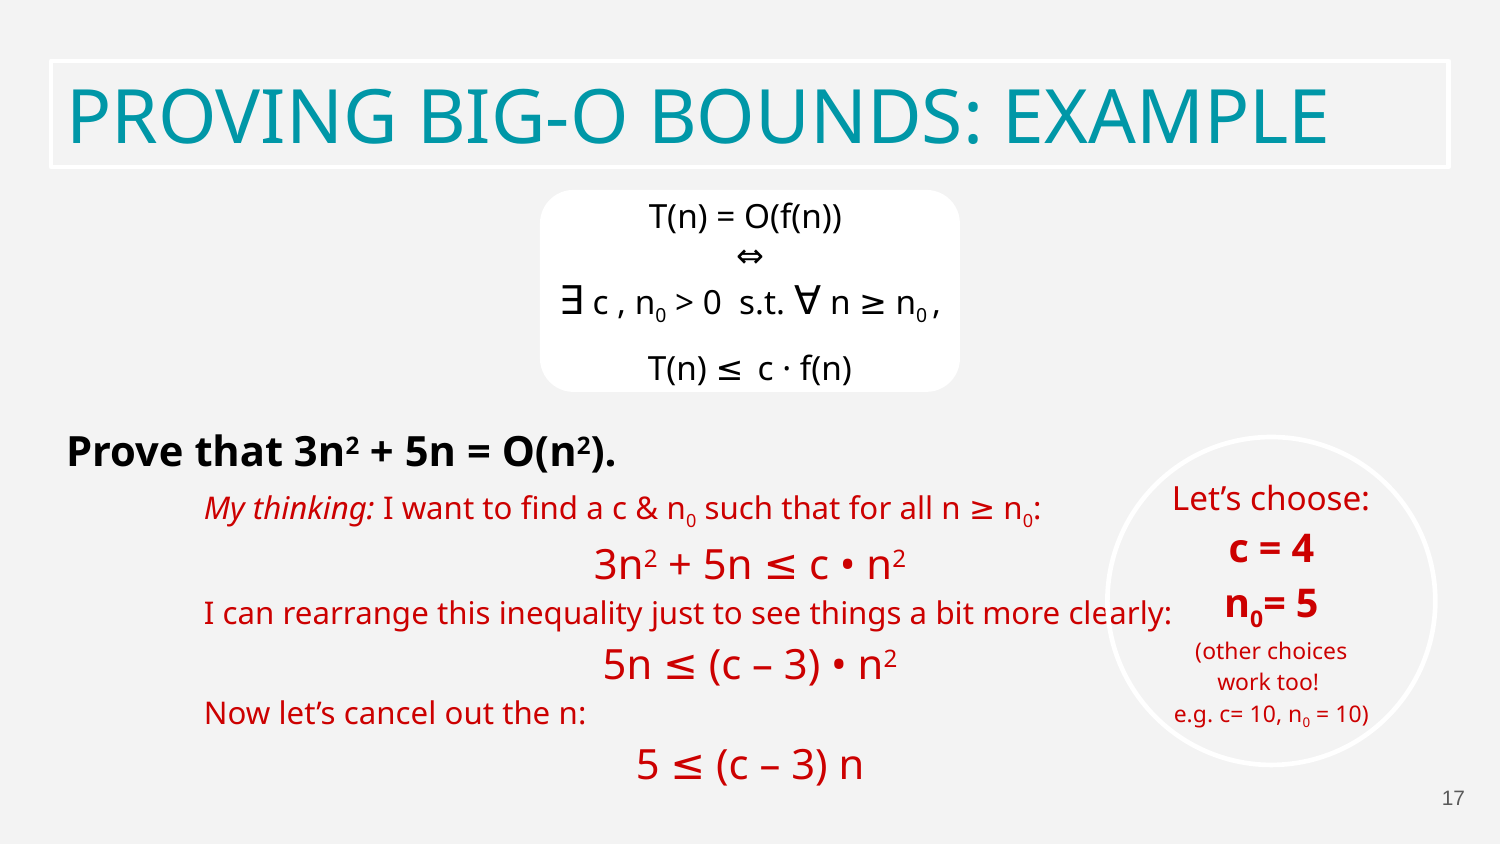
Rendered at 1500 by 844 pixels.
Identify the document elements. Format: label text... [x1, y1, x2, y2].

title PROVING BIG-O BOUNDS: EXAMPLE [51, 60, 1449, 167]
text_box T(n) = O(f(n)) ⇔ ∃ c , n0 > 0 s.t. ∀ n ≥ n0 , T(n) ≤ c · f(n) [539, 189, 961, 392]
text_box Let’s choose: c = 4 n0= 5 (other choices work too! e.g. c= 10, n0 = 10) [1107, 437, 1436, 765]
slide_number 17 [1389, 764, 1480, 830]
text_box My thinking: I want to find a c & n0 such that for all n ≥ n0: 3n2 + 5n ≤ c • n2 I can rearrange this inequality just to see things a bit more clearly: 5n ≤ (c – 3) • n2 Now let’s cancel out the n: 5 ≤ (c – 3) n [188, 484, 1312, 787]
text_box Prove that 3n2 + 5n = O(n2). [51, 402, 1449, 486]
